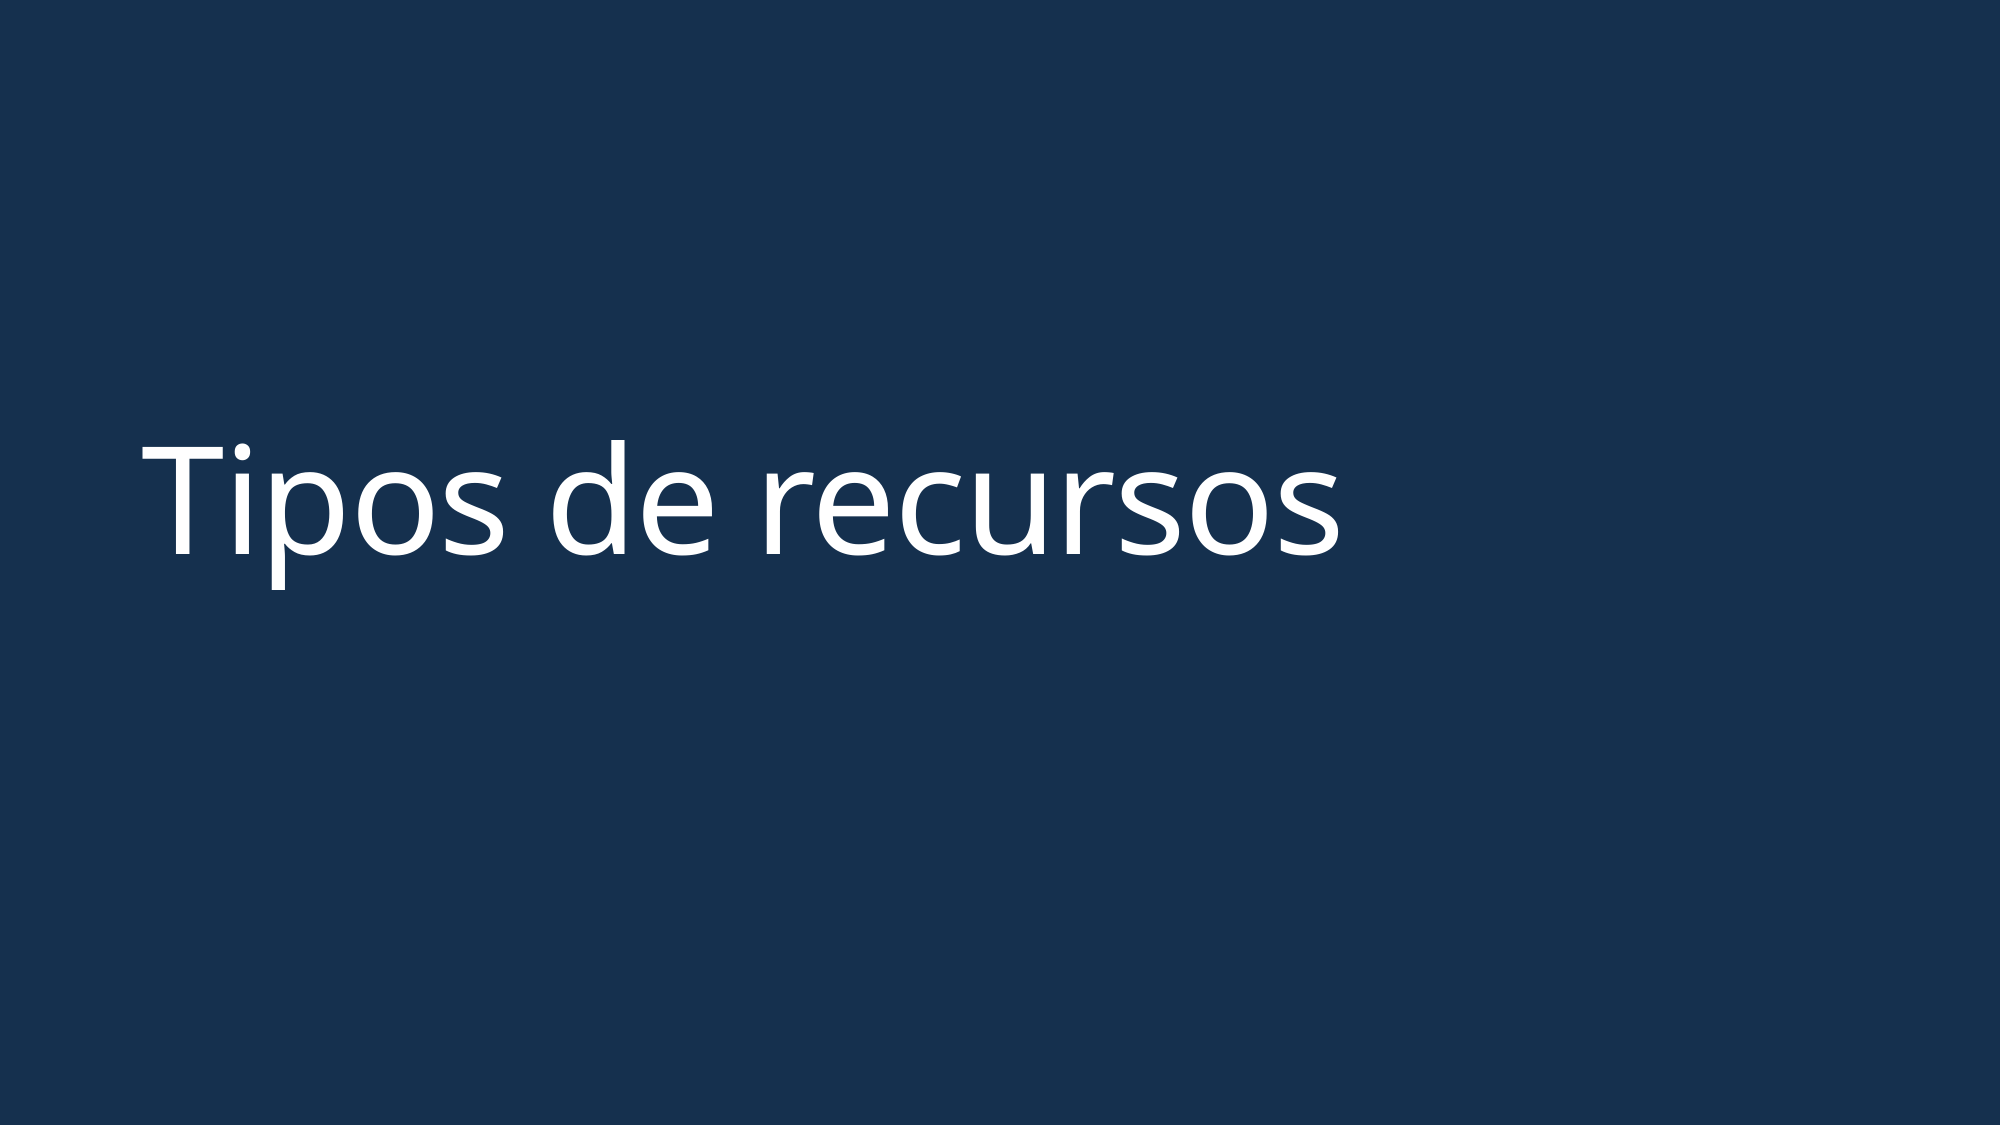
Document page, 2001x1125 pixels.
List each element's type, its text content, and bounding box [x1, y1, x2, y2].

title Tipos de recursos [117, 409, 1841, 598]
